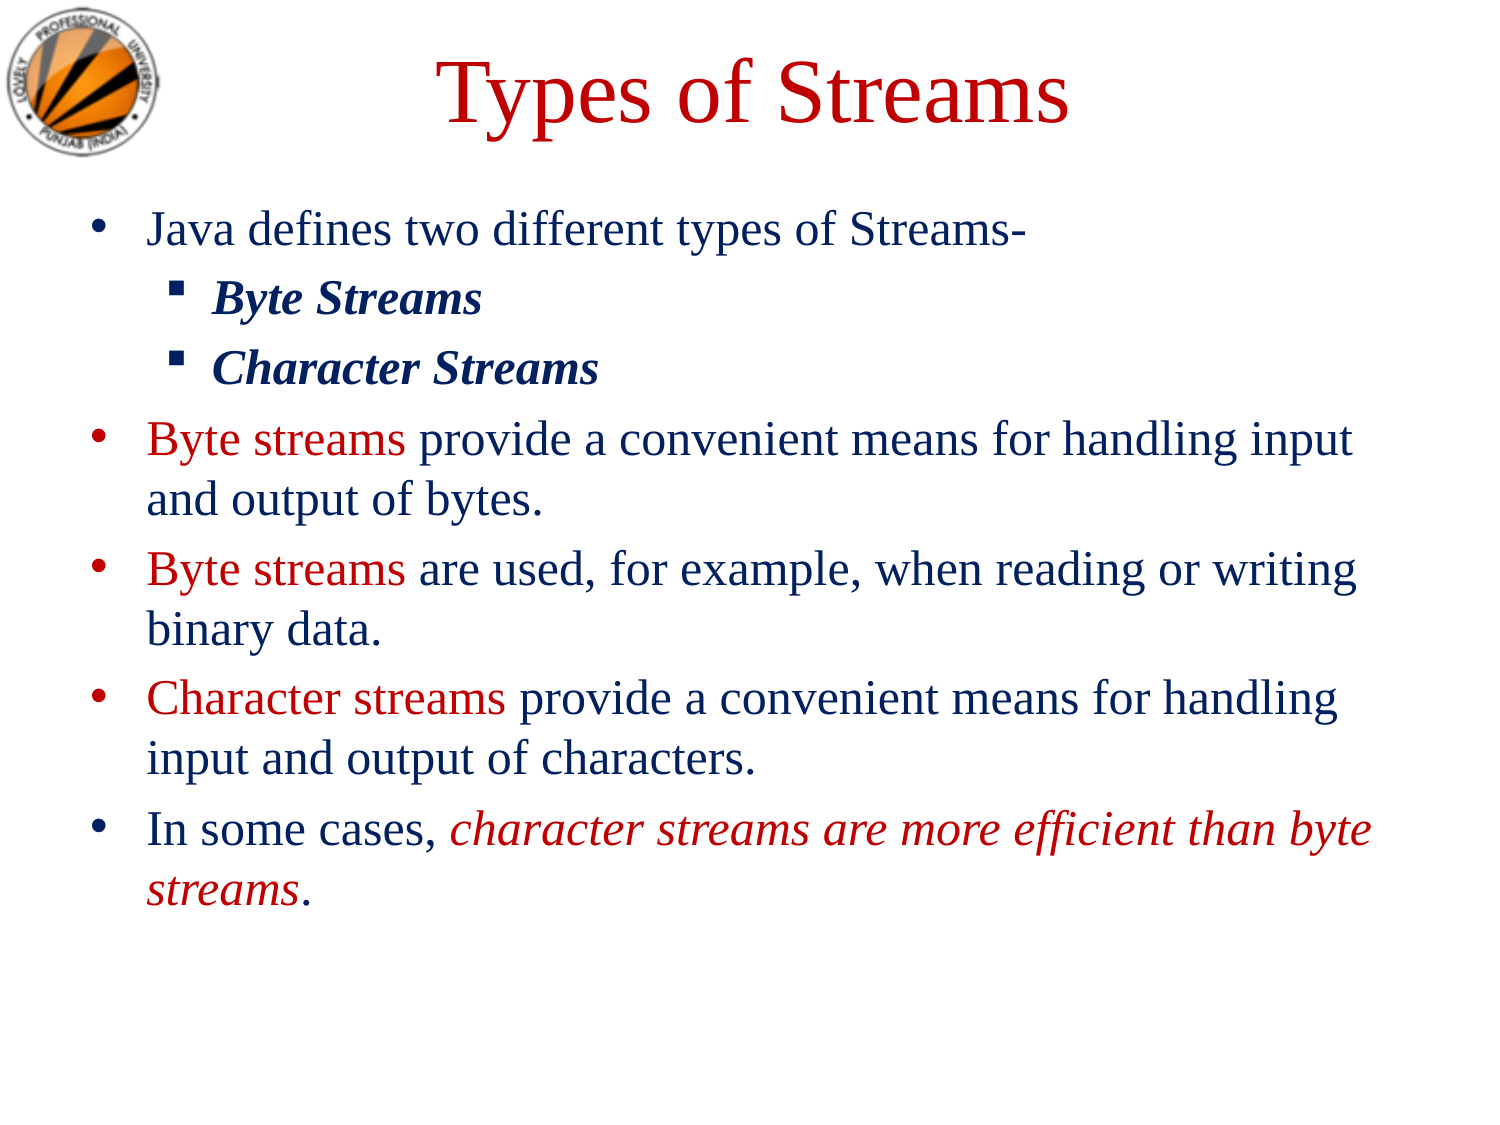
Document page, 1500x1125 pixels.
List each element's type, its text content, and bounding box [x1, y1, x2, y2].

list Java defines two different types of Streams- Byte Streams Character Streams Byte streams provide a convenient means for handling input and output of bytes. Byte streams are used, for example, when reading or writing binary data. Character streams provide a convenient means for handling input and output of characters. In some cases, character streams are more efficient than byte streams. [75, 187, 1450, 987]
title Types of Streams [82, 0, 1425, 173]
picture [0, 0, 163, 163]
